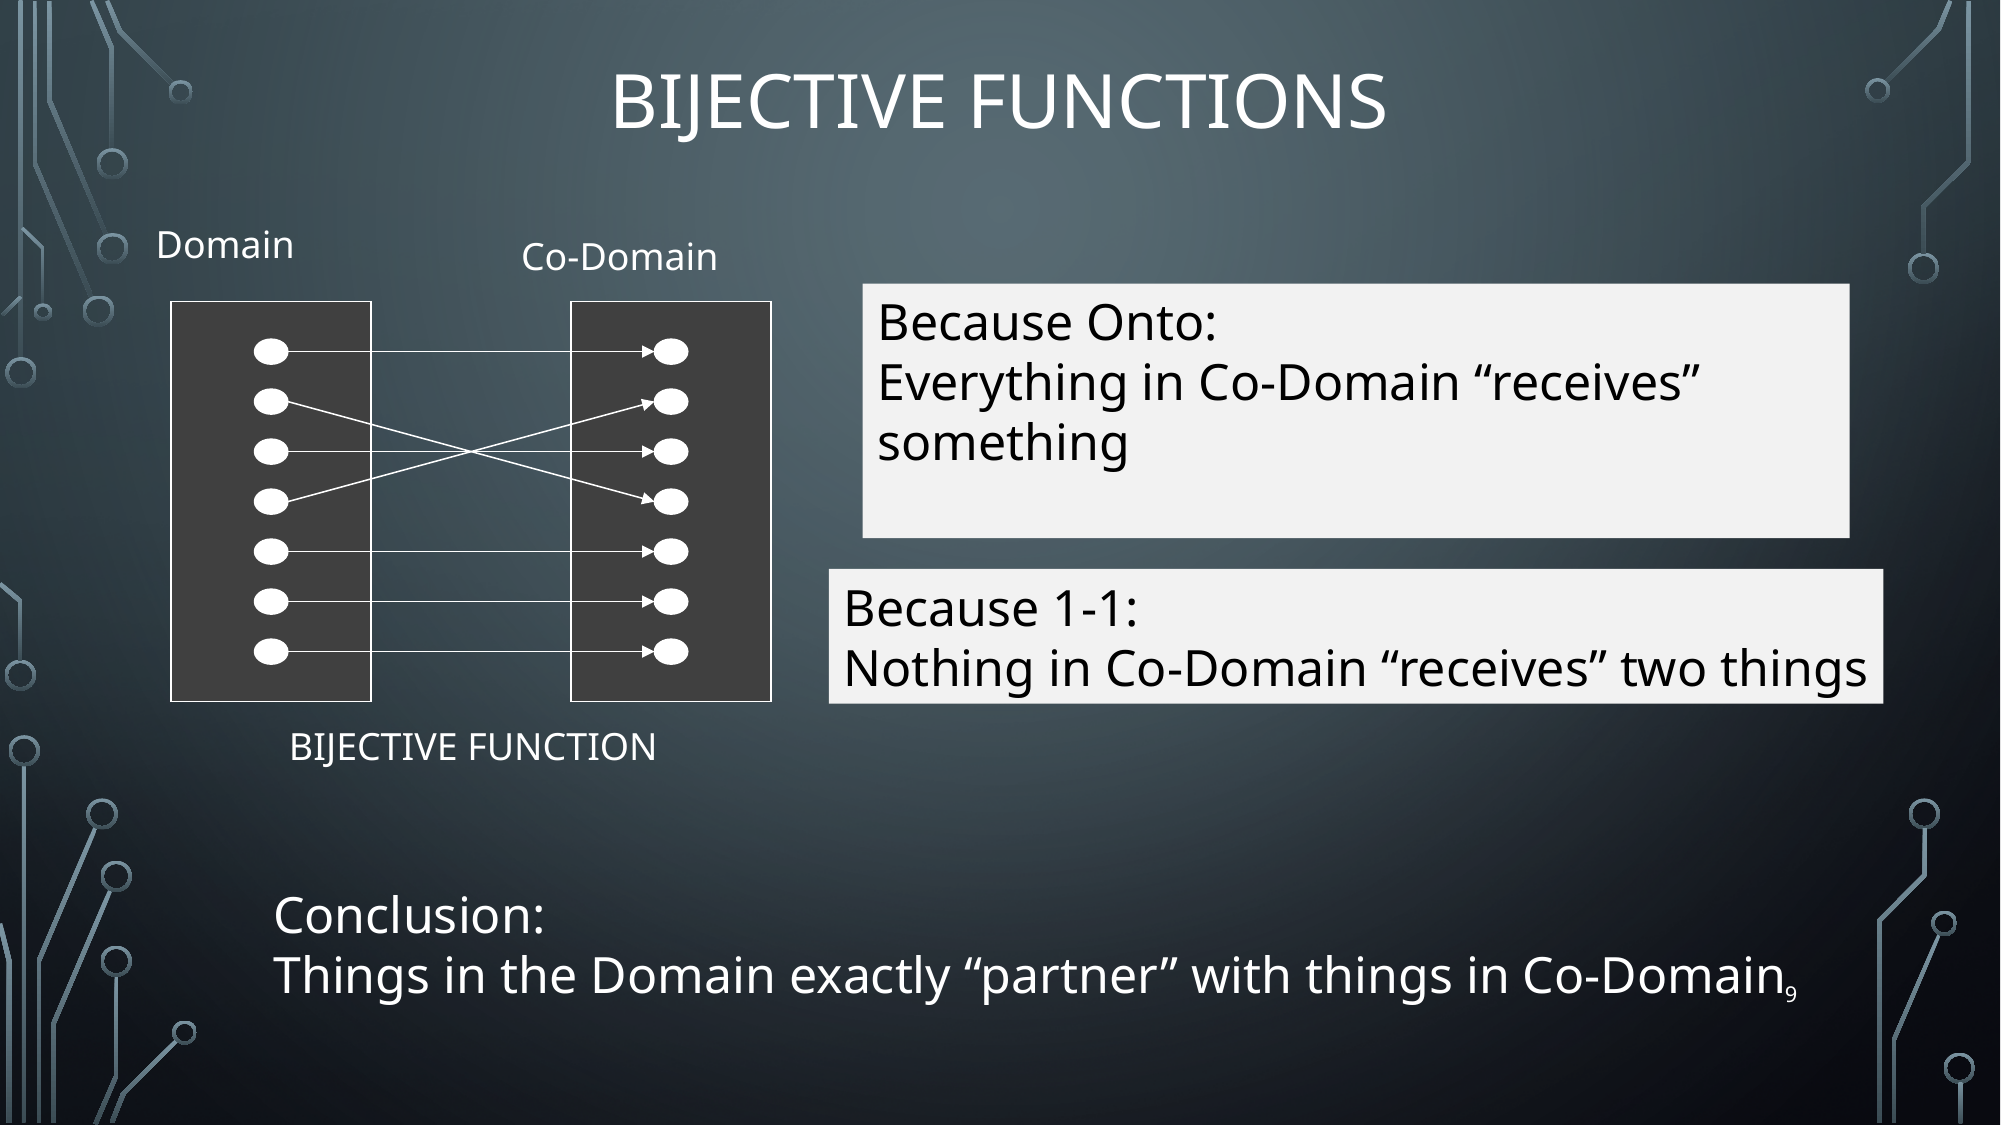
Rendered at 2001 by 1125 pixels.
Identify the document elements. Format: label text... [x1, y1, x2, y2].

text_box Conclusion: Things in the Domain exactly “partner” with things in Co-Domain [258, 876, 1802, 1072]
slide_number 9 [1802, 965, 1813, 1025]
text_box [123, 213, 824, 777]
title Bijective Functions [150, 41, 1850, 167]
text_box Because 1-1: Nothing in Co-Domain “receives” two things [828, 568, 1884, 704]
text_box Because Onto: Everything in Co-Domain “receives” something [862, 283, 1850, 539]
